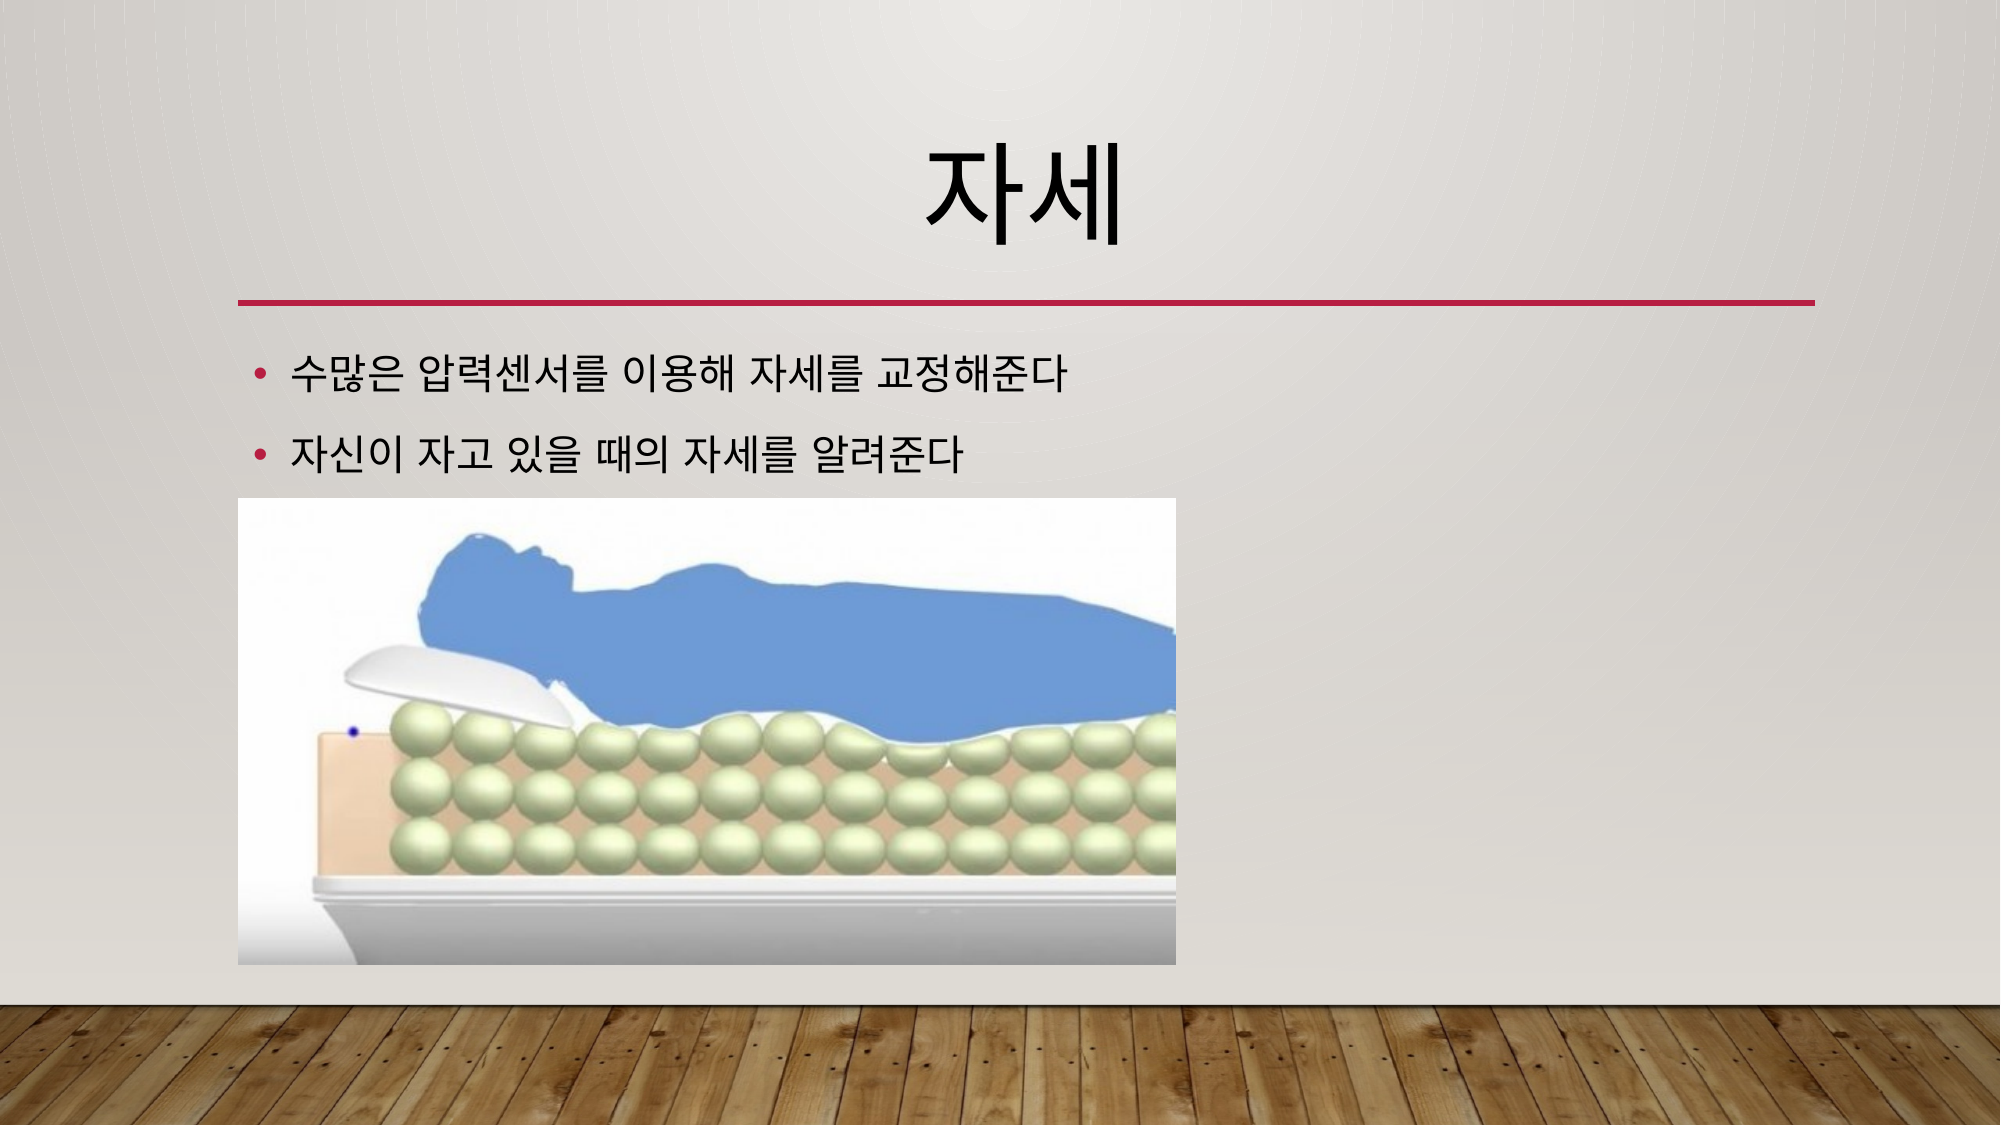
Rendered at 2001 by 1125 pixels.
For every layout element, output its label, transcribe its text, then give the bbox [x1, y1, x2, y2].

picture [237, 498, 1176, 965]
list 수많은 압력센서를 이용해 자세를 교정해준다 자신이 자고 있을 때의 자세를 알려준다 [238, 330, 1814, 897]
picture [0, 1005, 2000, 1125]
title 자세 [238, 131, 1814, 305]
